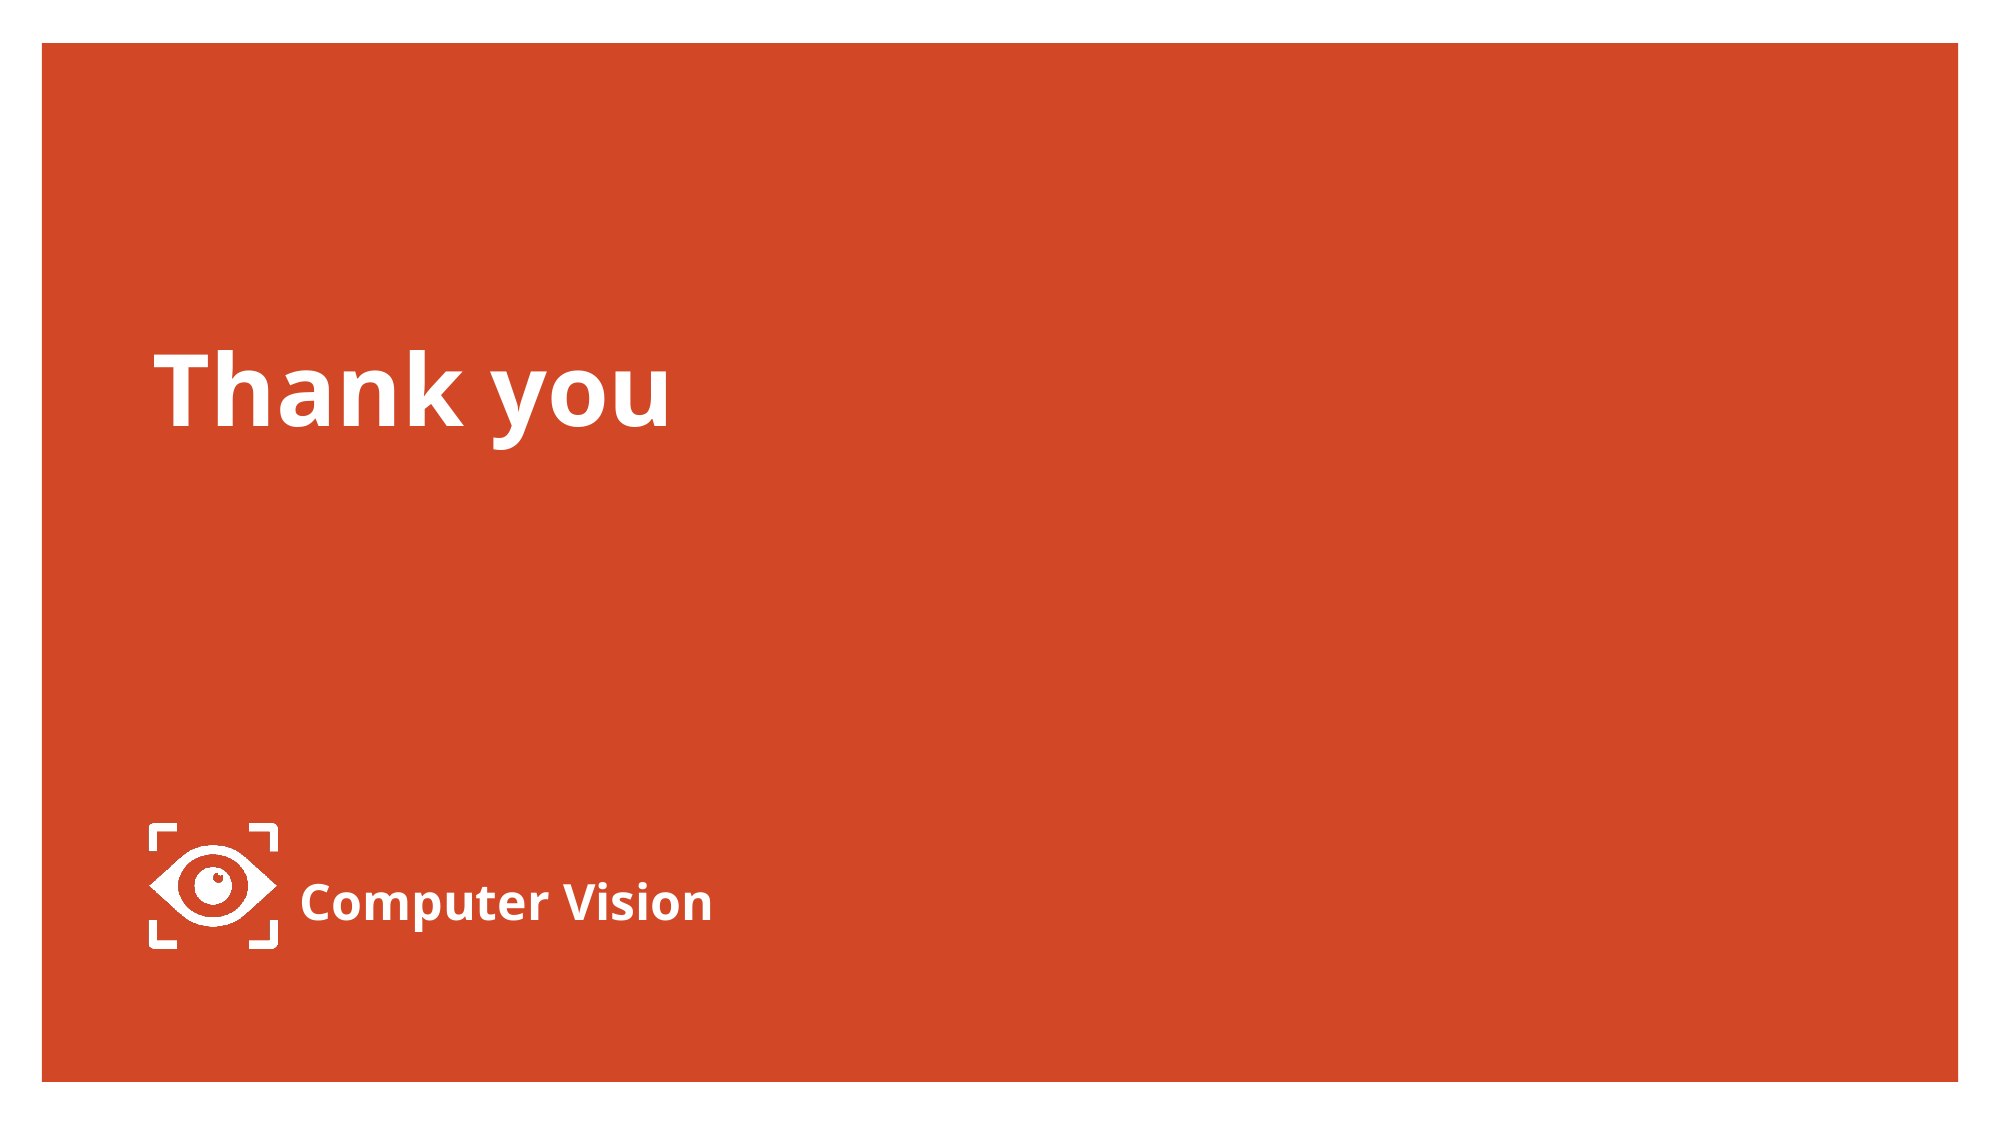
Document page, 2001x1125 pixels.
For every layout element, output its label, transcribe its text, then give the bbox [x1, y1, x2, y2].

title Thank you [137, 190, 1863, 583]
text_box Computer Vision [285, 836, 1326, 935]
picture [140, 812, 285, 958]
